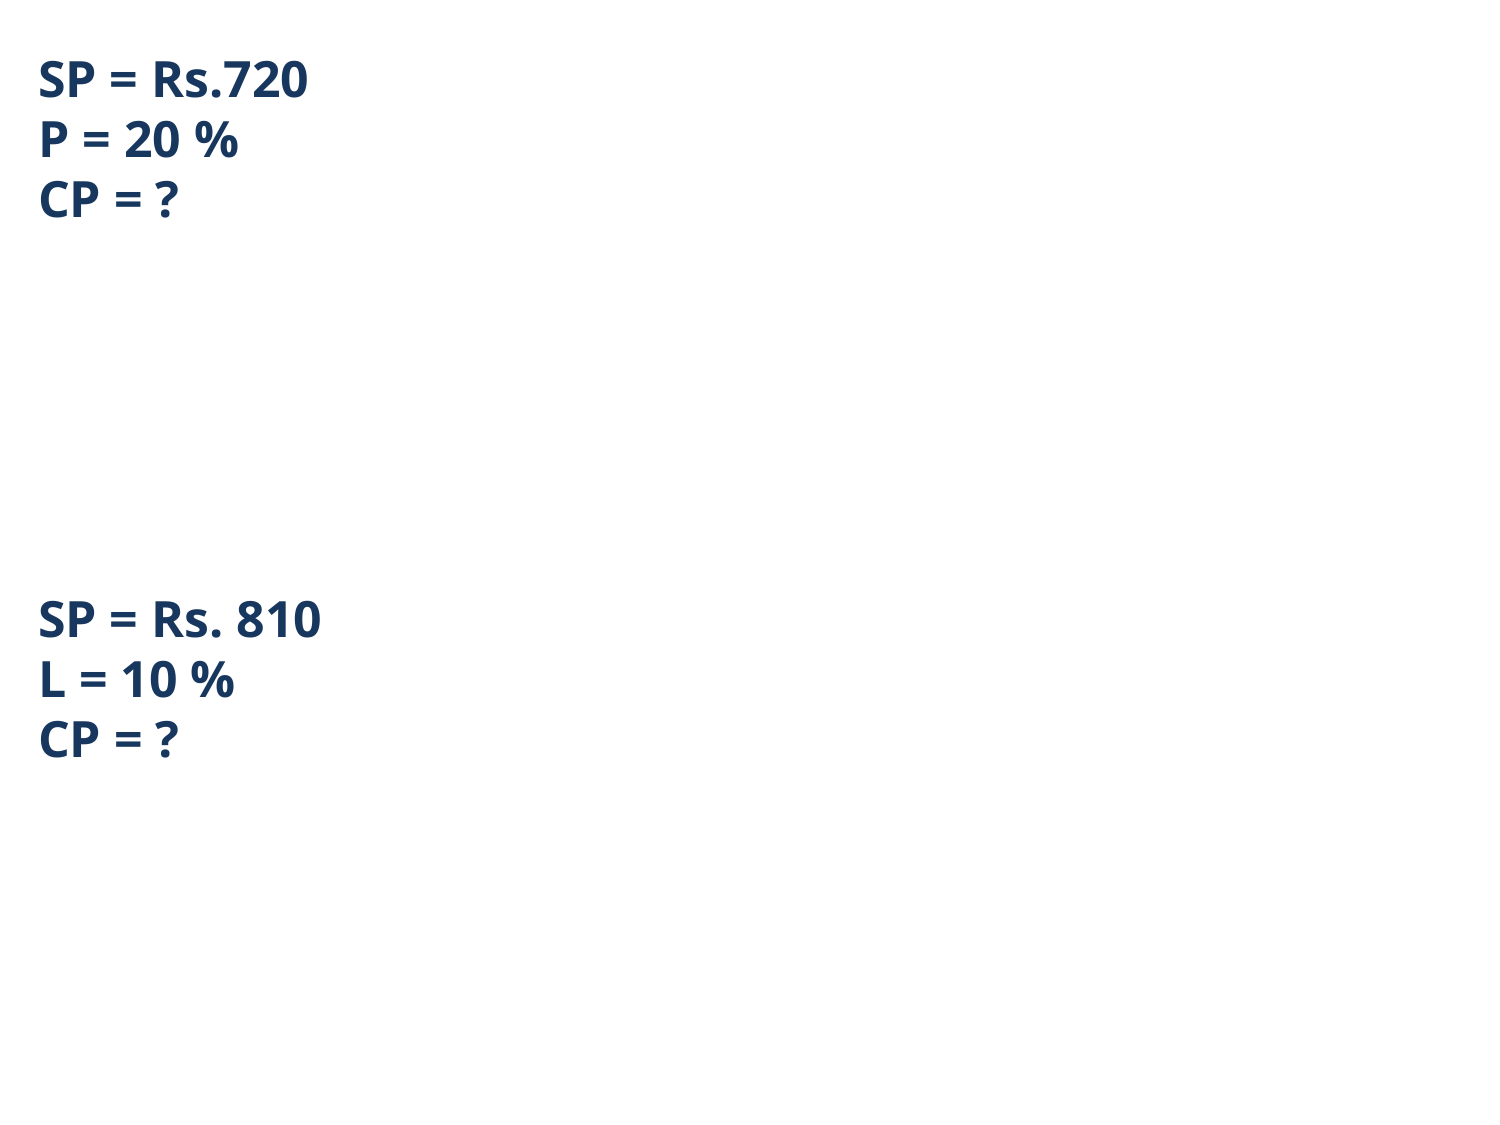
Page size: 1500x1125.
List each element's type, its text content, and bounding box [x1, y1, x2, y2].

text_box SP = Rs.720 P = 20 % CP = ? SP = Rs. 810 L = 10 % CP = ? [23, 40, 1477, 1015]
